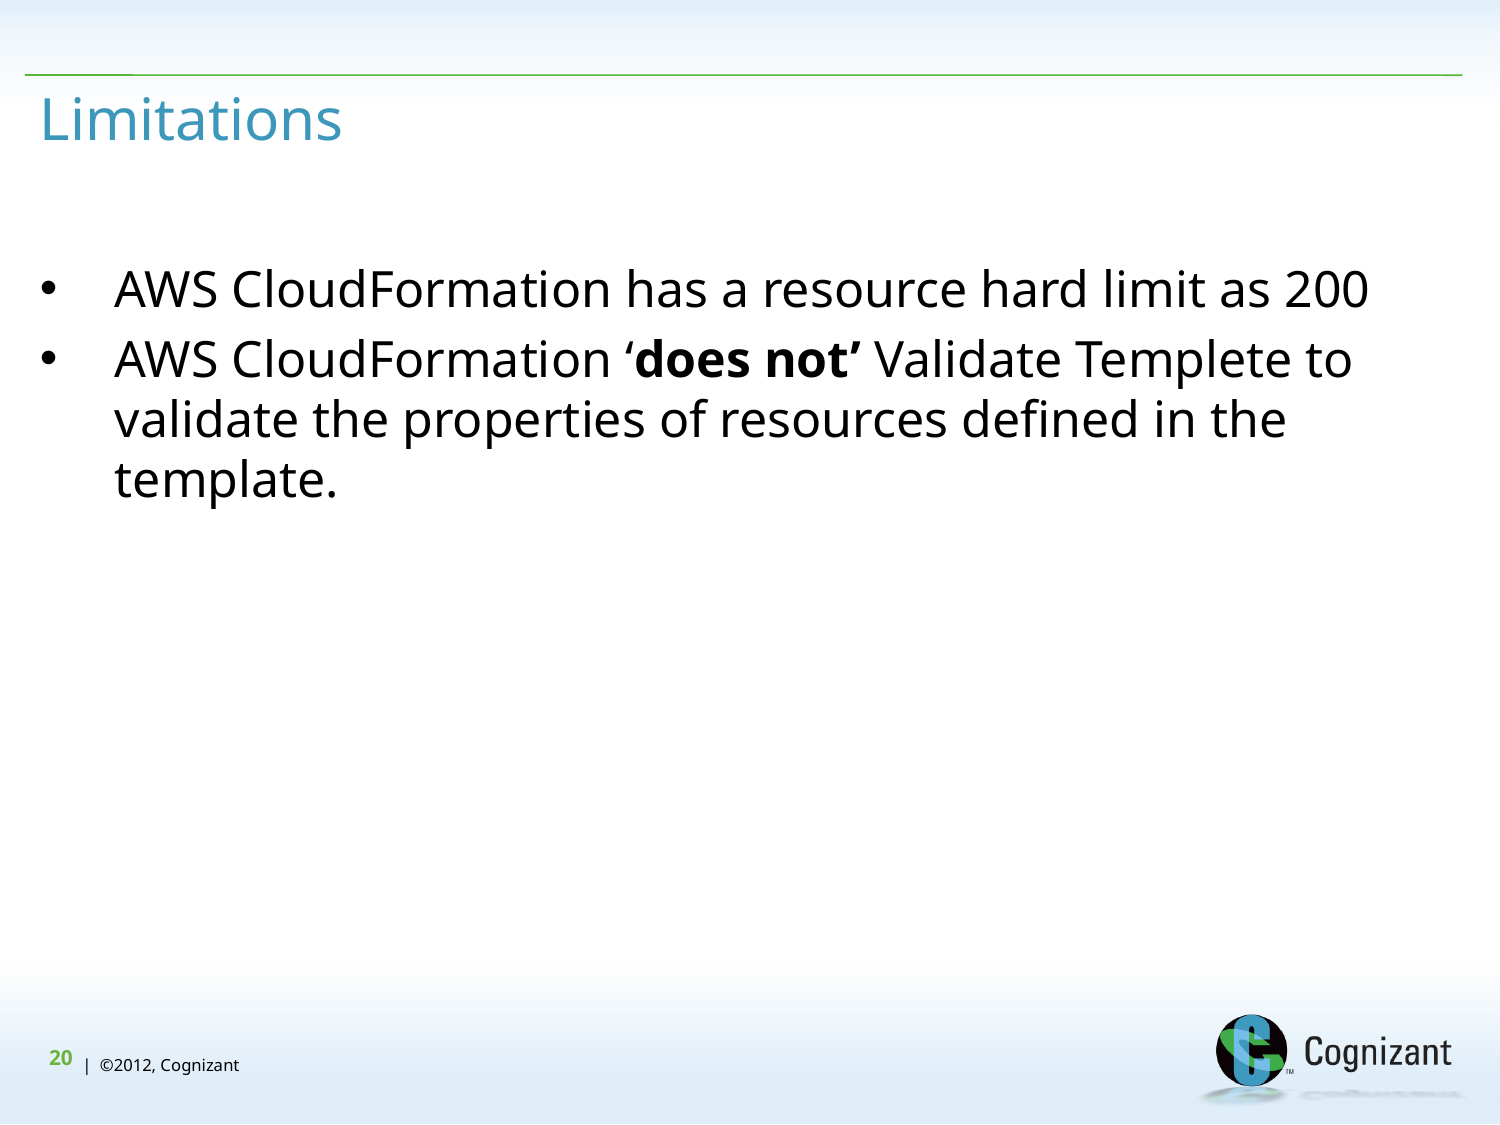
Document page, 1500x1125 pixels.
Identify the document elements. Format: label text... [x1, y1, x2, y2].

title Limitations [24, 74, 1463, 233]
picture [0, 935, 1500, 1125]
list AWS CloudFormation has a resource hard limit as 200 AWS CloudFormation ‘does not’ Validate Templete to validate the properties of resources defined in the template. [24, 249, 1463, 1001]
picture [0, 0, 1500, 127]
slide_number 20 [12, 1037, 88, 1113]
